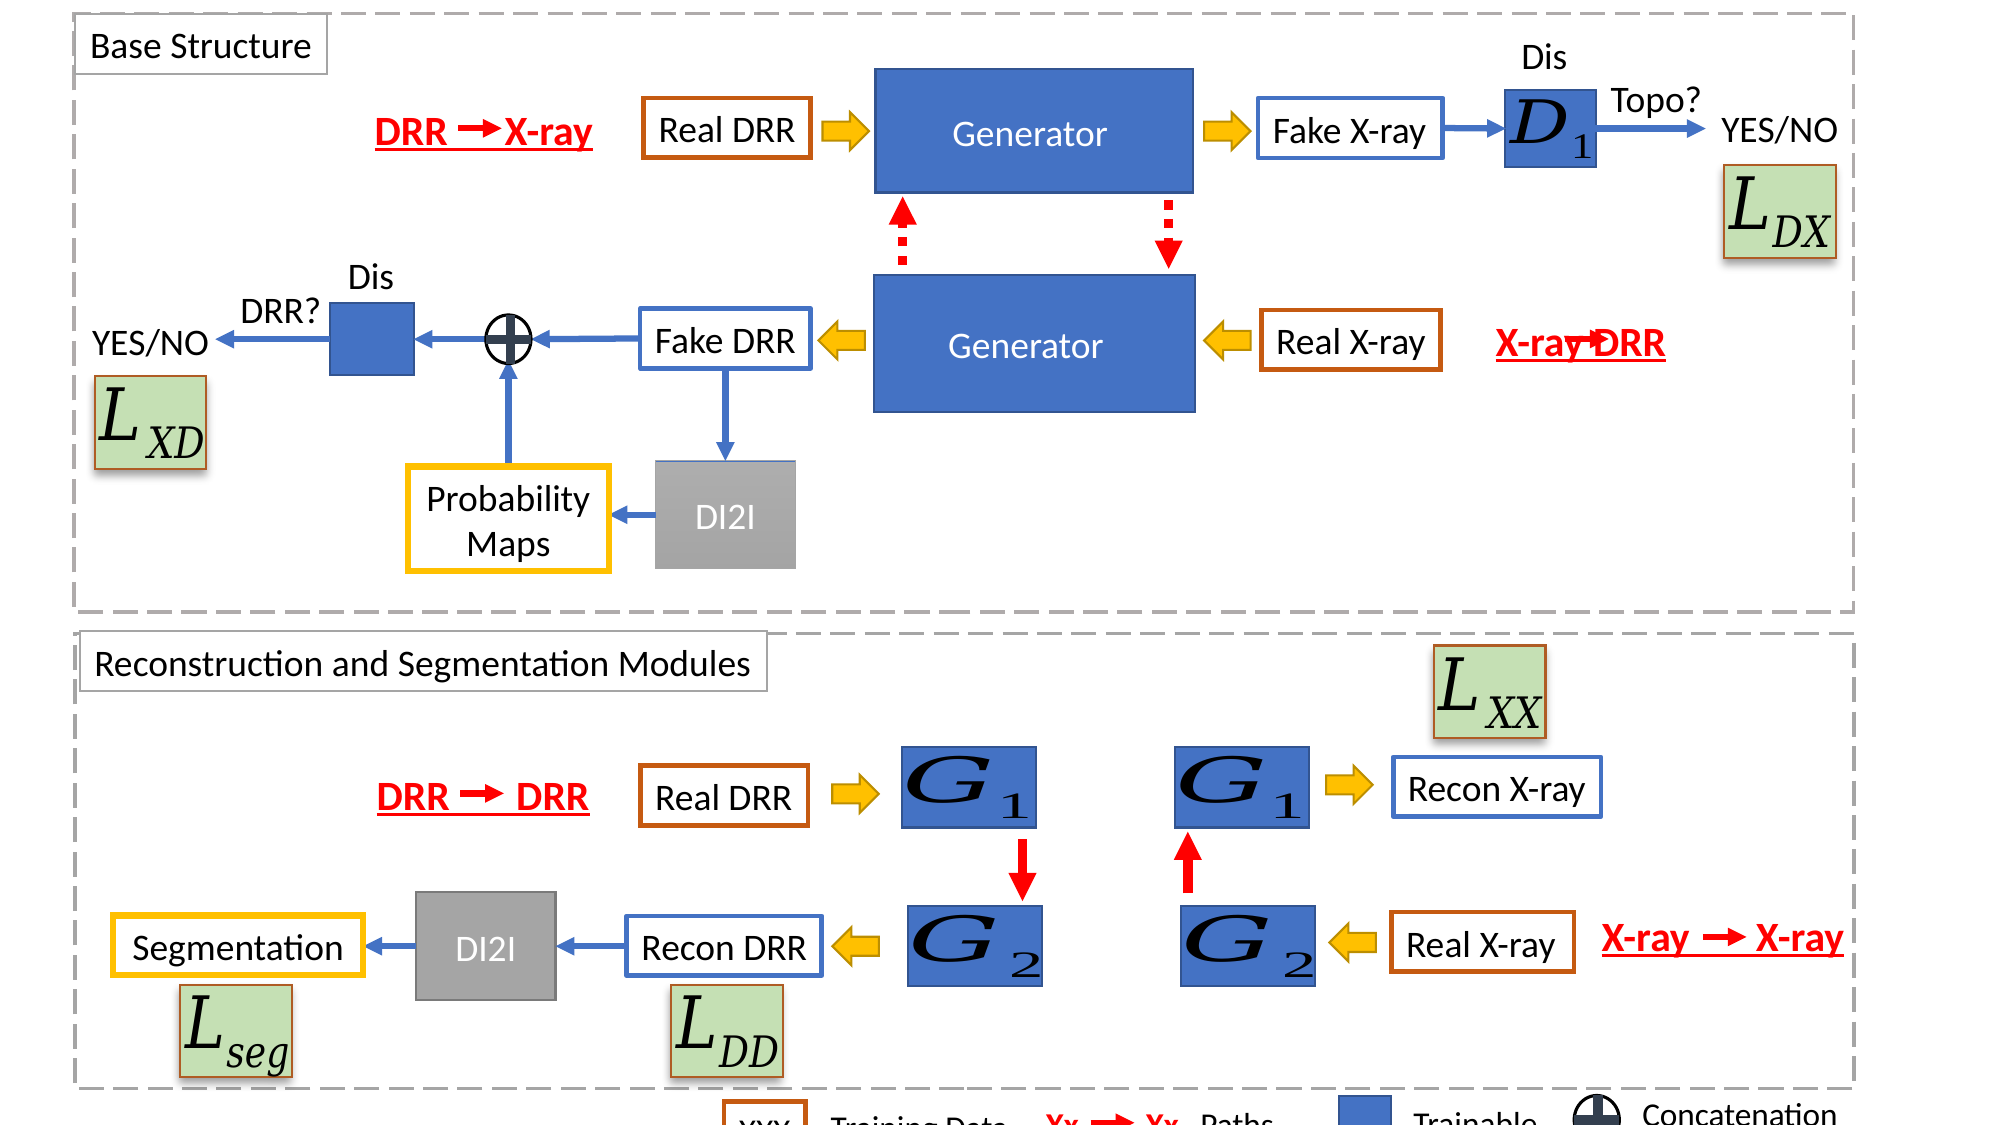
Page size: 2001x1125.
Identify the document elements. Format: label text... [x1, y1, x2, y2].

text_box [485, 314, 531, 364]
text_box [1175, 748, 1603, 986]
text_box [113, 748, 1041, 1001]
text_box Base Structure [74, 13, 328, 75]
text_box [725, 1086, 1855, 1125]
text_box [361, 761, 608, 827]
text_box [359, 96, 631, 162]
text_box [73, 12, 1855, 613]
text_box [1451, 307, 1711, 373]
text_box Reconstruction and Segmentation Modules [79, 630, 768, 692]
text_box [1586, 902, 1875, 968]
text_box [74, 633, 1855, 1090]
